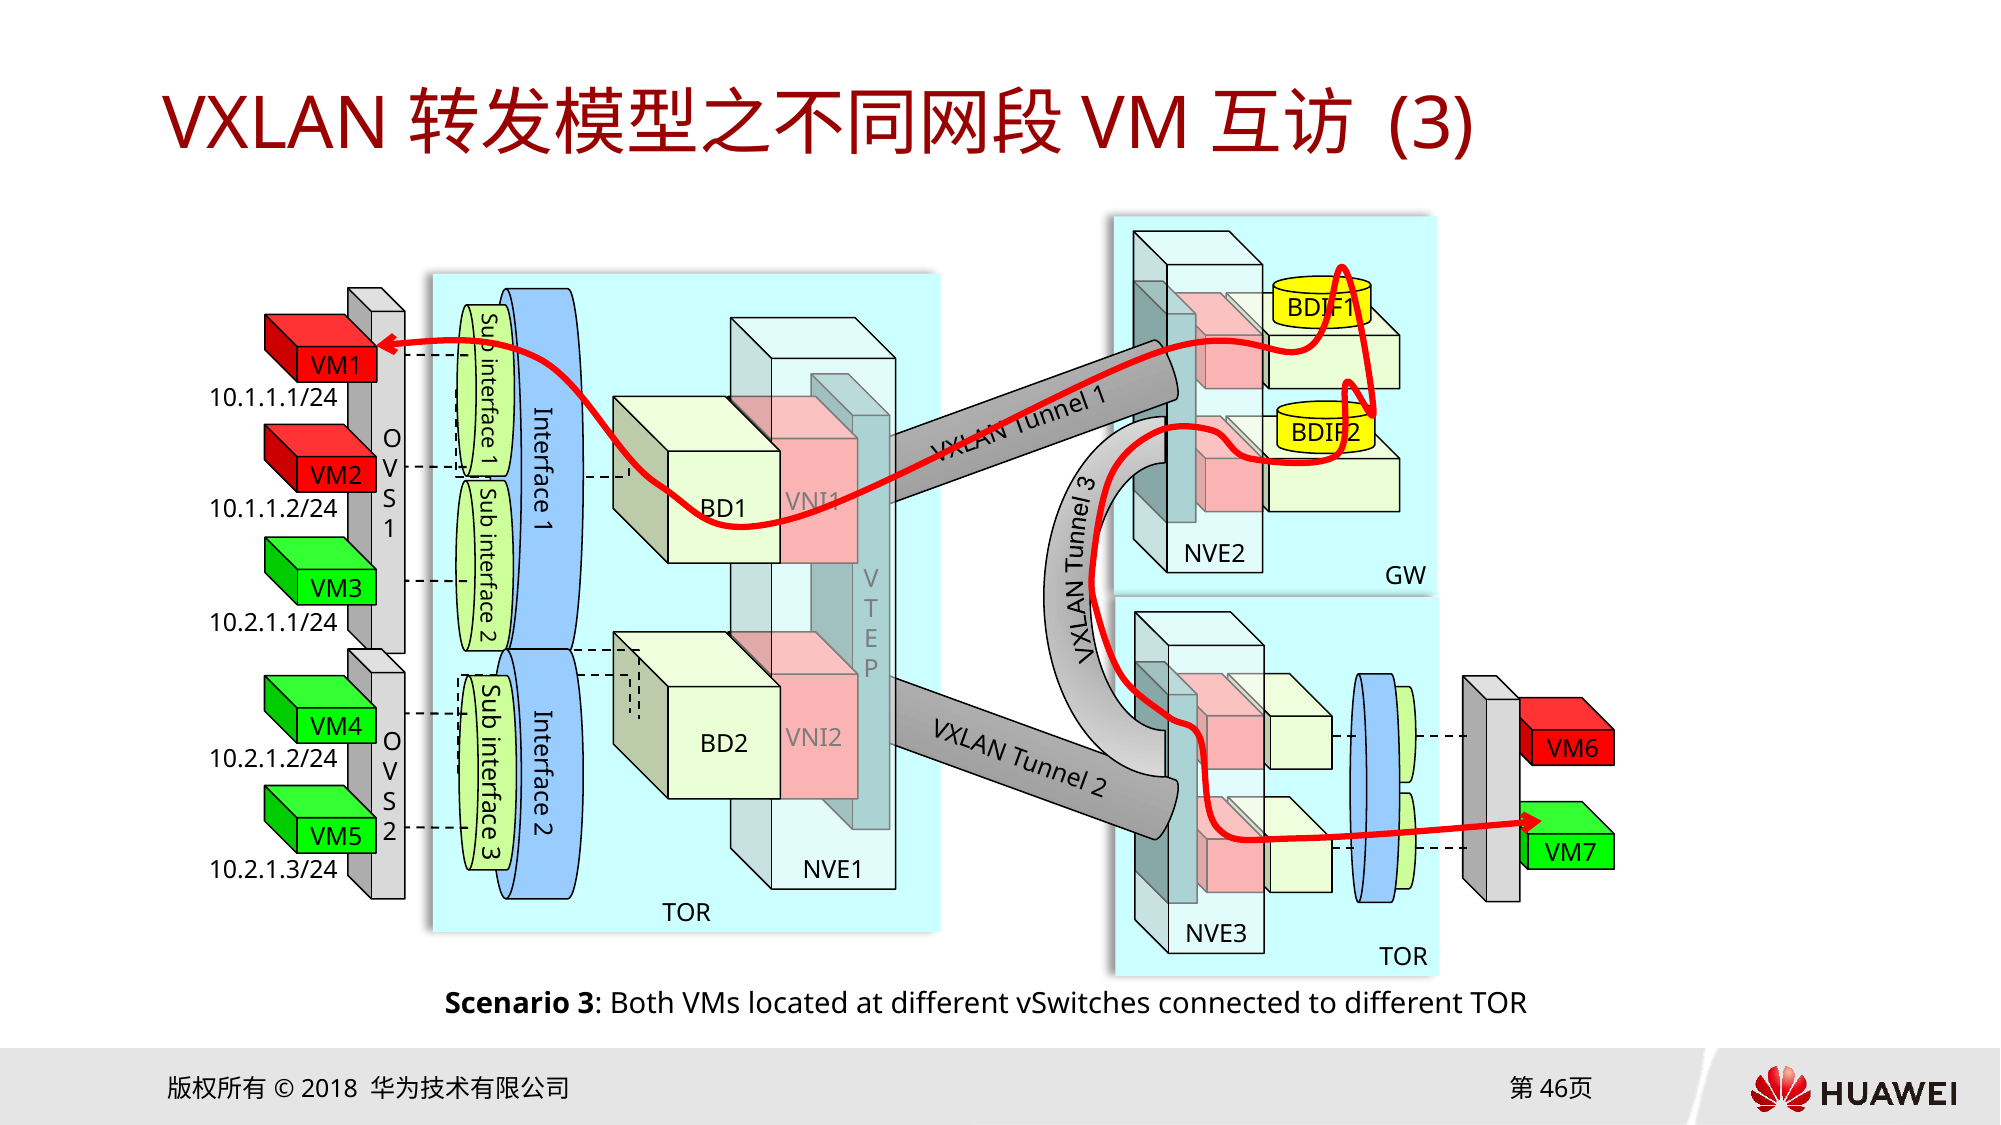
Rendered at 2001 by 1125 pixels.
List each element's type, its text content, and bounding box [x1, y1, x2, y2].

text_box Scenario 3: Both VMs located at different vSwitches connected to different TOR [345, 976, 1627, 1027]
title VXLAN转发模型之不同网段VM互访 (3) [149, 47, 1883, 191]
picture [0, 1048, 2000, 1125]
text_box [178, 216, 1615, 977]
